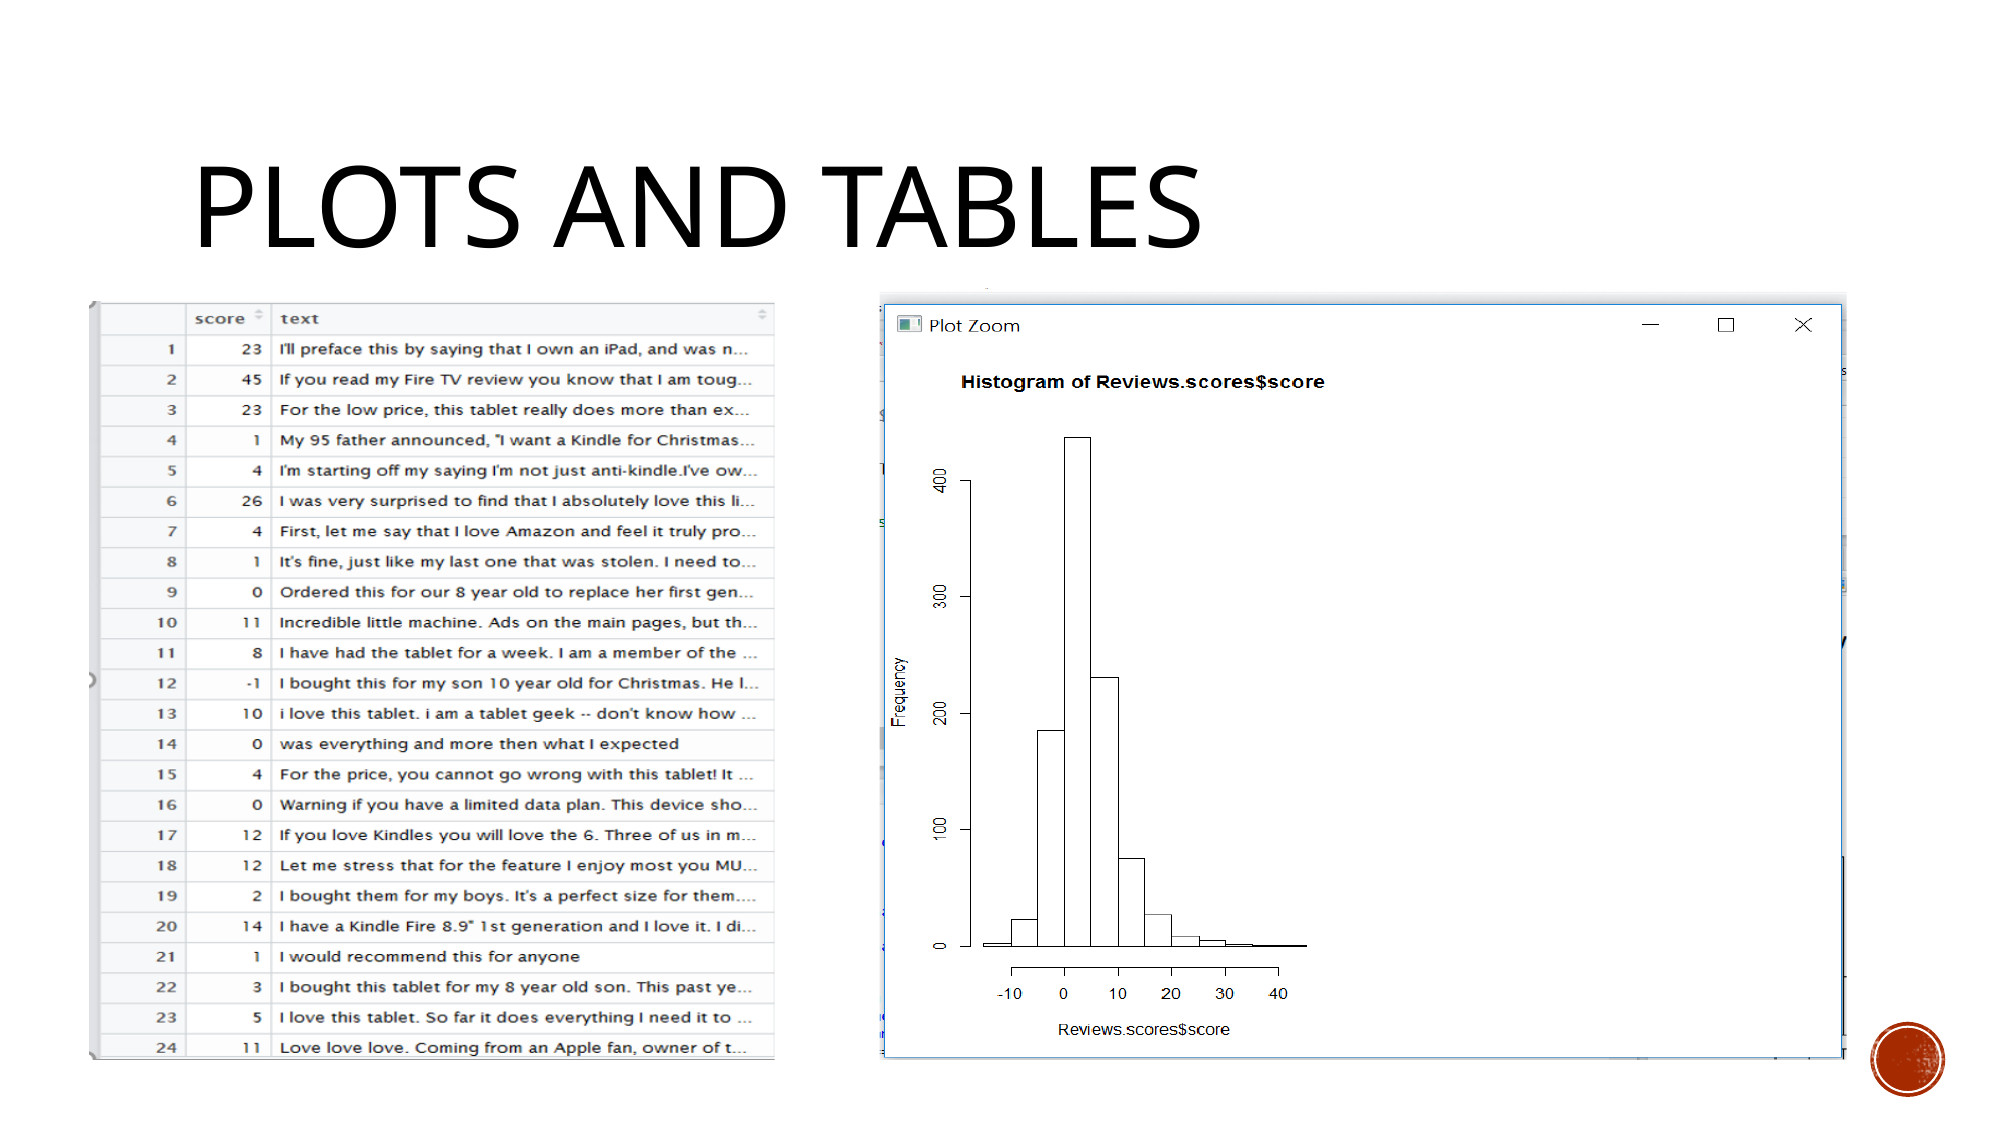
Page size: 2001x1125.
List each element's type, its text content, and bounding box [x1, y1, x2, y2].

title Plots and tables [175, 79, 1826, 344]
picture [879, 288, 1847, 1060]
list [92, 305, 774, 1058]
